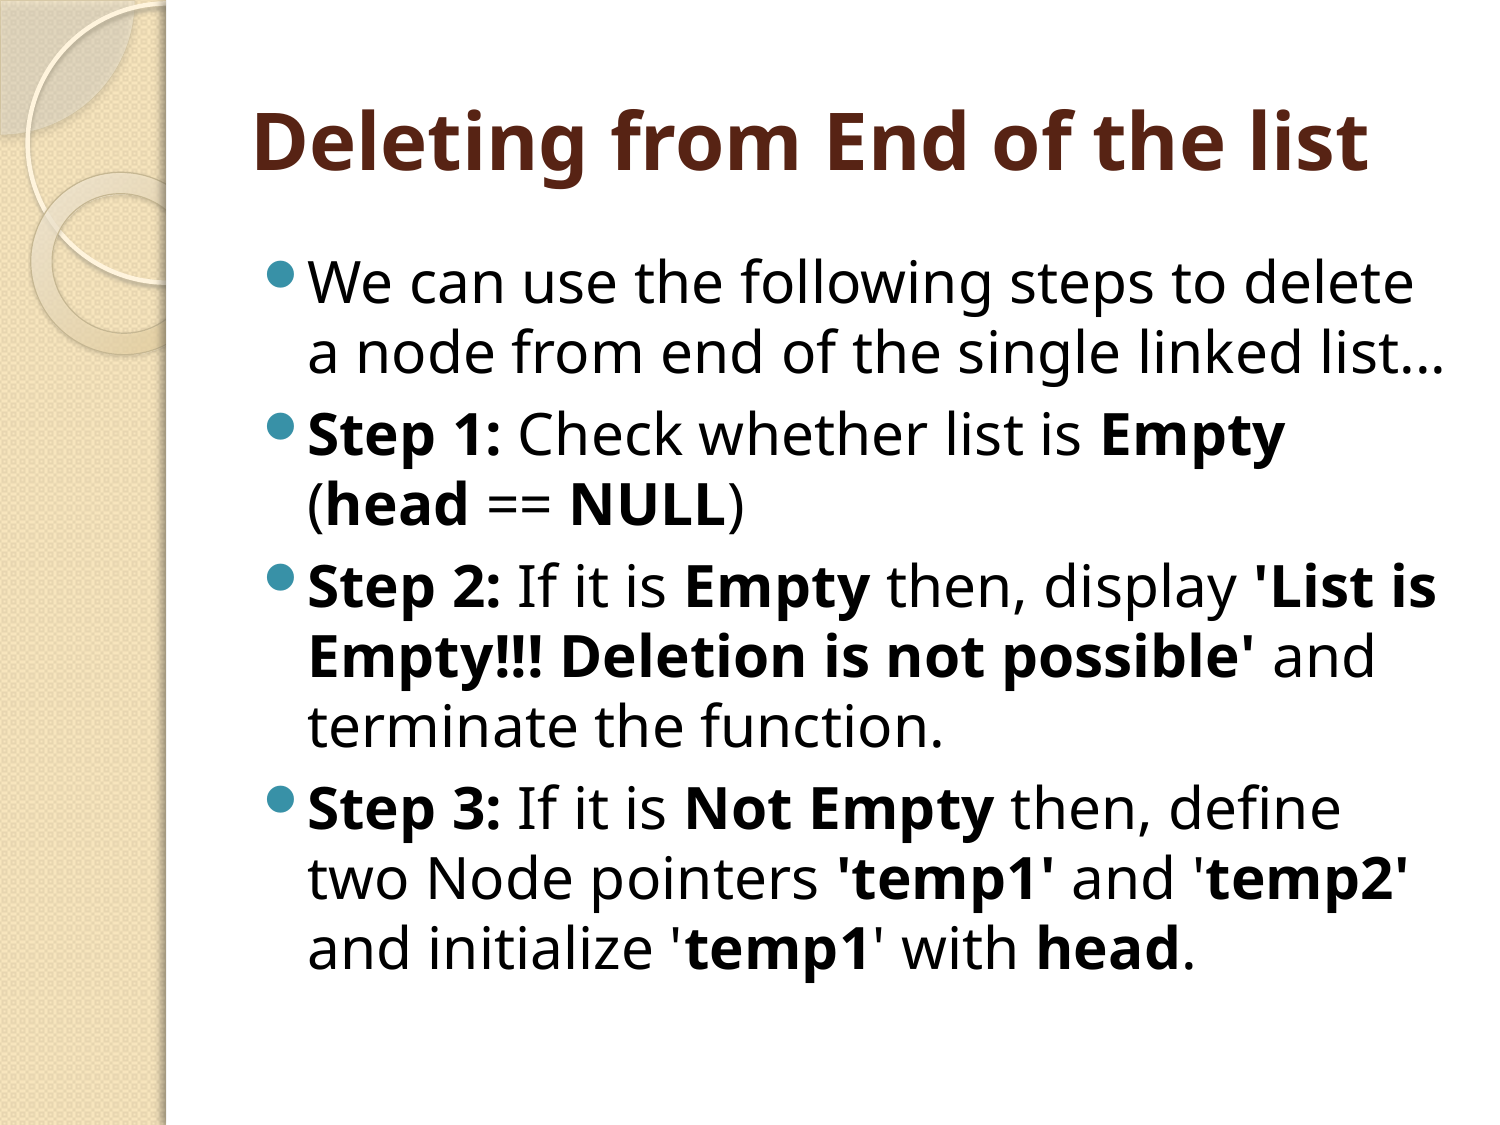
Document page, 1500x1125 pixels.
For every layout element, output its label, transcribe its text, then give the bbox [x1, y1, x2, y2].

title Deleting from End of the list [235, 45, 1466, 233]
list We can use the following steps to delete a node from end of the single linked list... Step 1: Check whether list is Empty (head == NULL) Step 2: If it is Empty then, display 'List is Empty!!! Deletion is not possible' and terminate the function. Step 3: If it is Not Empty then, define two Node pointers 'temp1' and 'temp2' and initialize 'temp1' with head. [235, 237, 1466, 1025]
